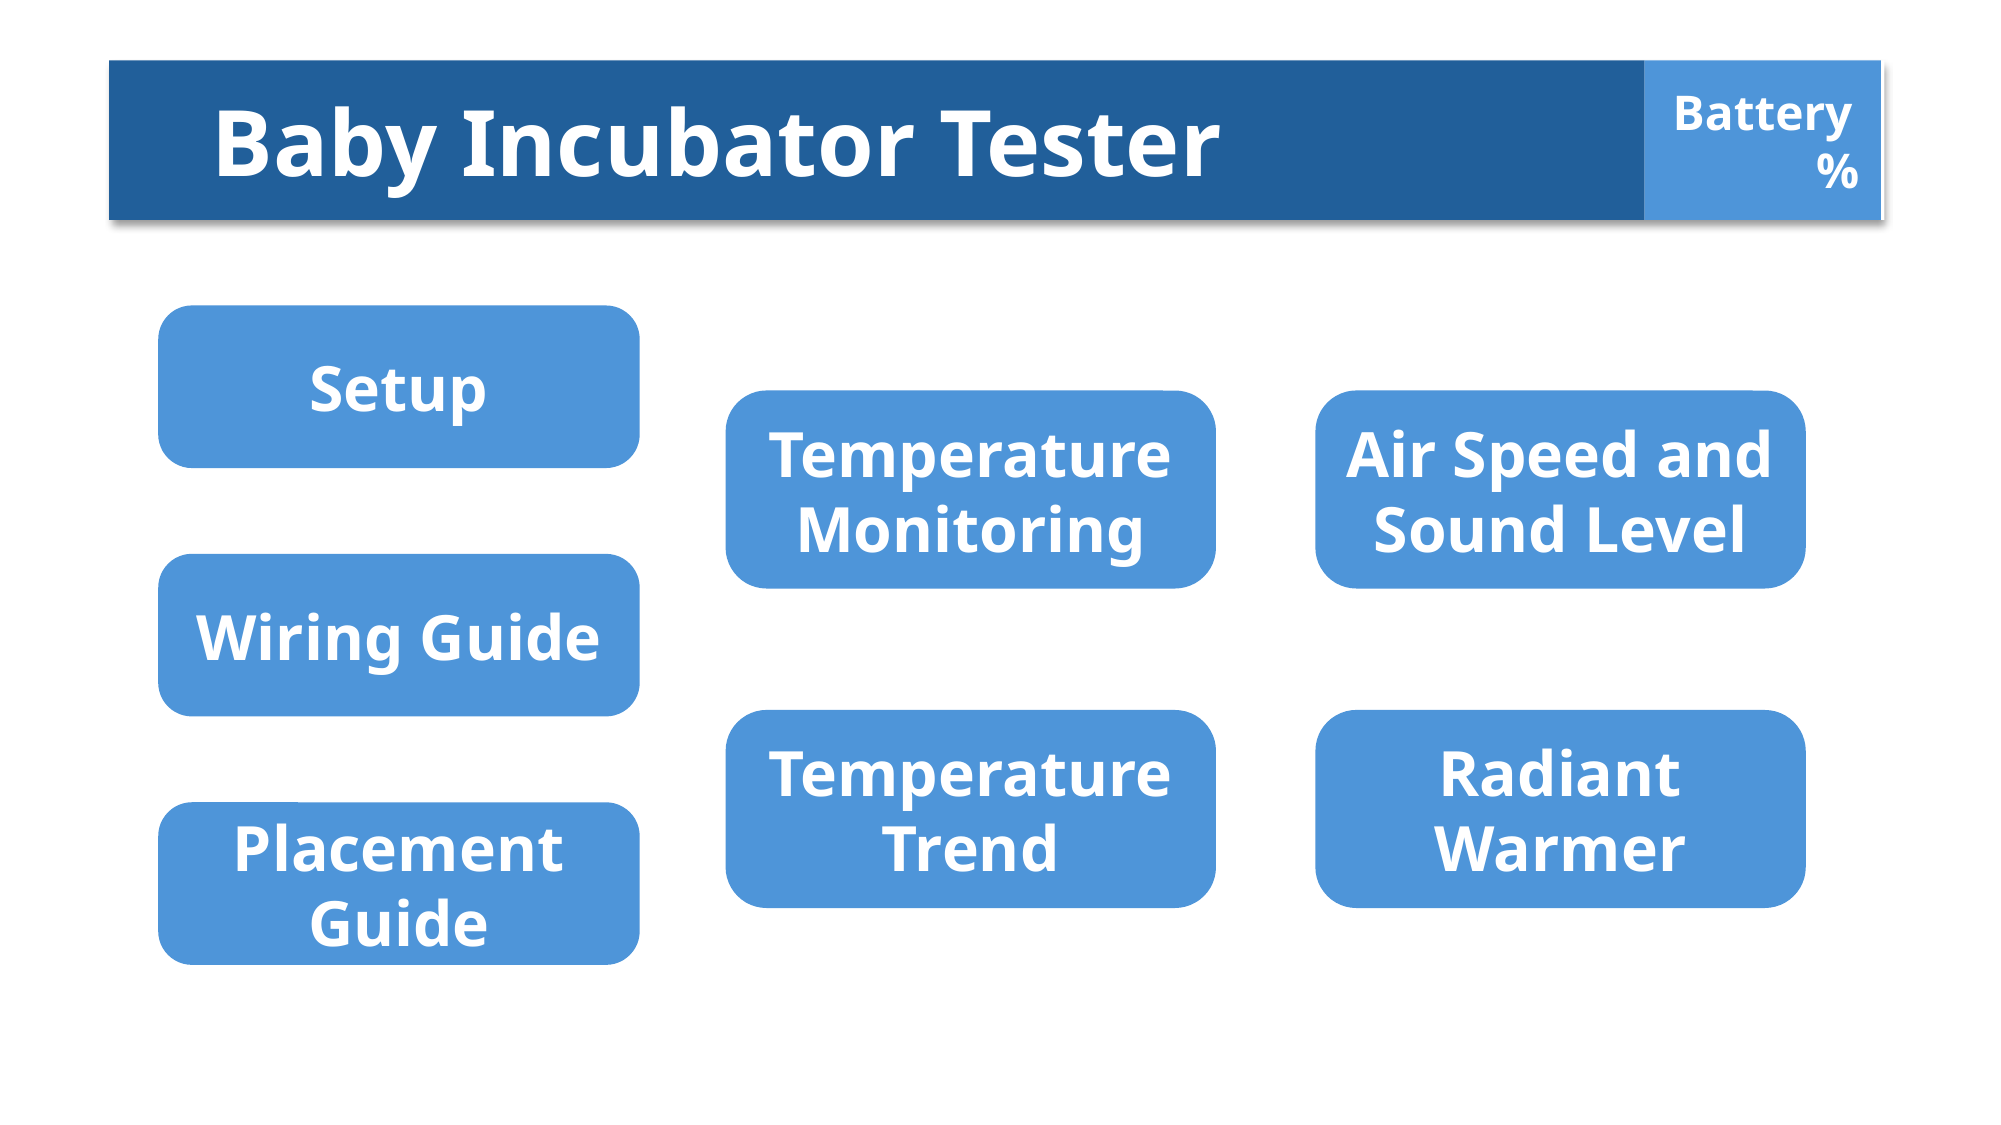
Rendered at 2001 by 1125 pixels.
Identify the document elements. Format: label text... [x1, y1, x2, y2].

text_box [117, 229, 1892, 1066]
text_box Battery % [1643, 59, 1882, 221]
text_box Baby Incubator Tester [108, 59, 1643, 221]
text_box [1882, 59, 1886, 221]
